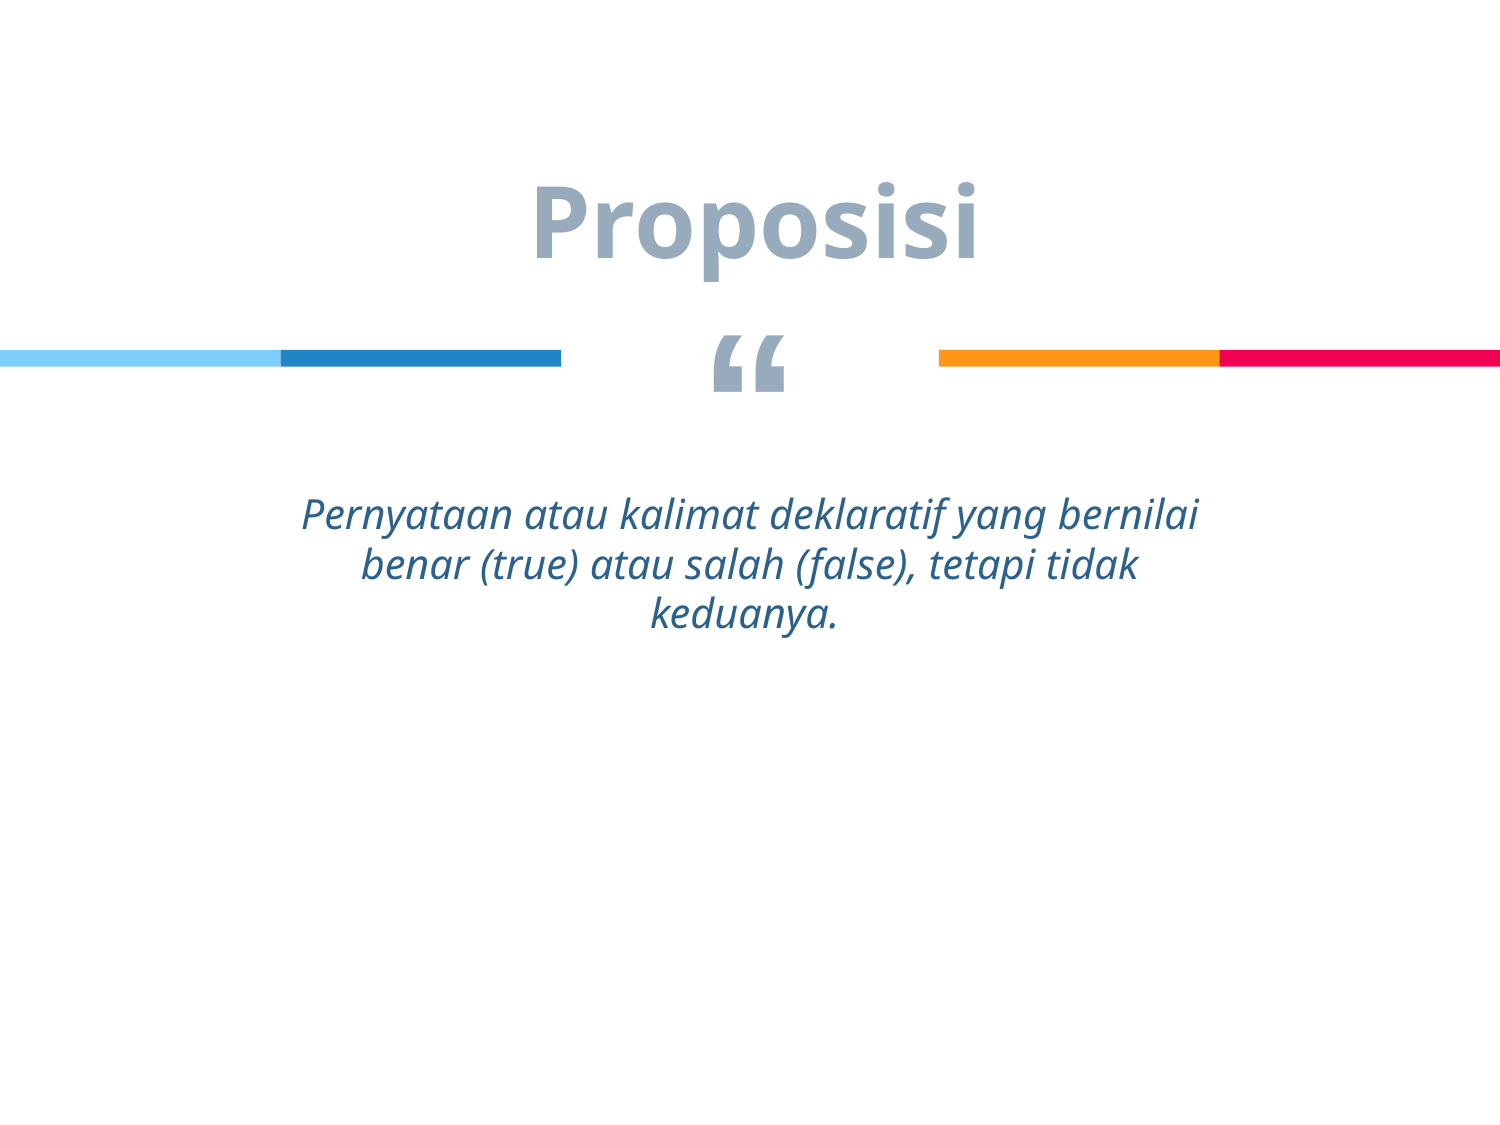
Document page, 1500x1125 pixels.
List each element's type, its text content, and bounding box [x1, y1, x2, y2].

list Pernyataan atau kalimat deklaratif yang bernilai benar (true) atau salah (false), tetapi tidak keduanya. [280, 472, 1220, 653]
title Proposisi [291, 129, 1220, 294]
